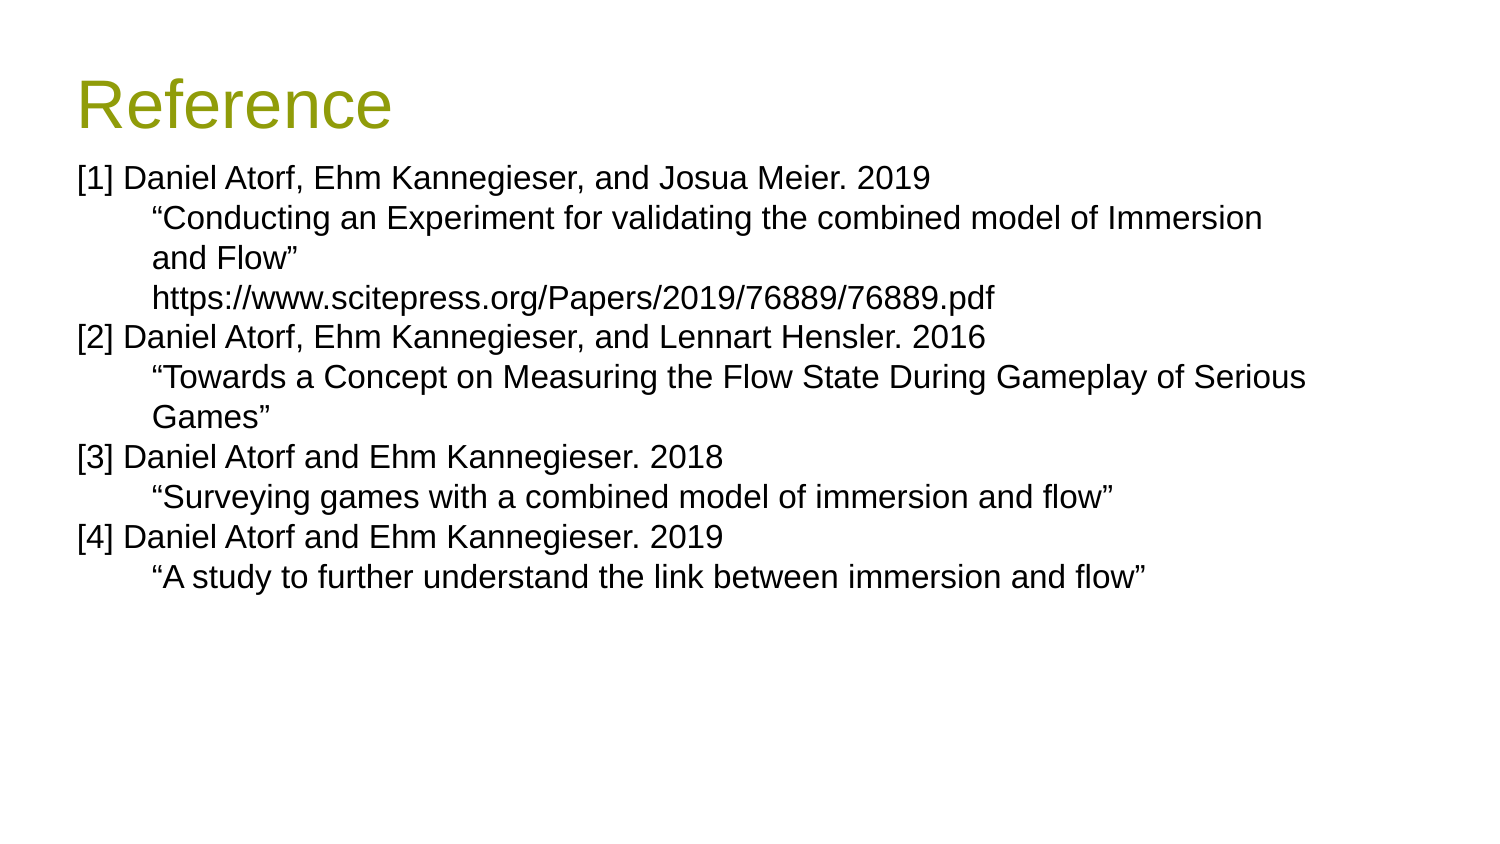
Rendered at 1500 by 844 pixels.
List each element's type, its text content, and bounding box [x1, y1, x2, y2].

text_box [1] Daniel Atorf, Ehm Kannegieser, and Josua Meier. 2019 “Conducting an Experiment for validating the combined model of Immersion and Flow” https://www.scitepress.org/Papers/2019/76889/76889.pdf [2] Daniel Atorf, Ehm Kannegieser, and Lennart Hensler. 2016 “Towards a Concept on Measuring the Flow State During Gameplay of Serious Games” [3] Daniel Atorf and Ehm Kannegieser. 2018 “Surveying games with a combined model of immersion and flow” [4] Daniel Atorf and Ehm Kannegieser. 2019 “A study to further understand the link between immersion and flow” [62, 148, 1331, 603]
text_box Reference [62, 62, 1439, 108]
